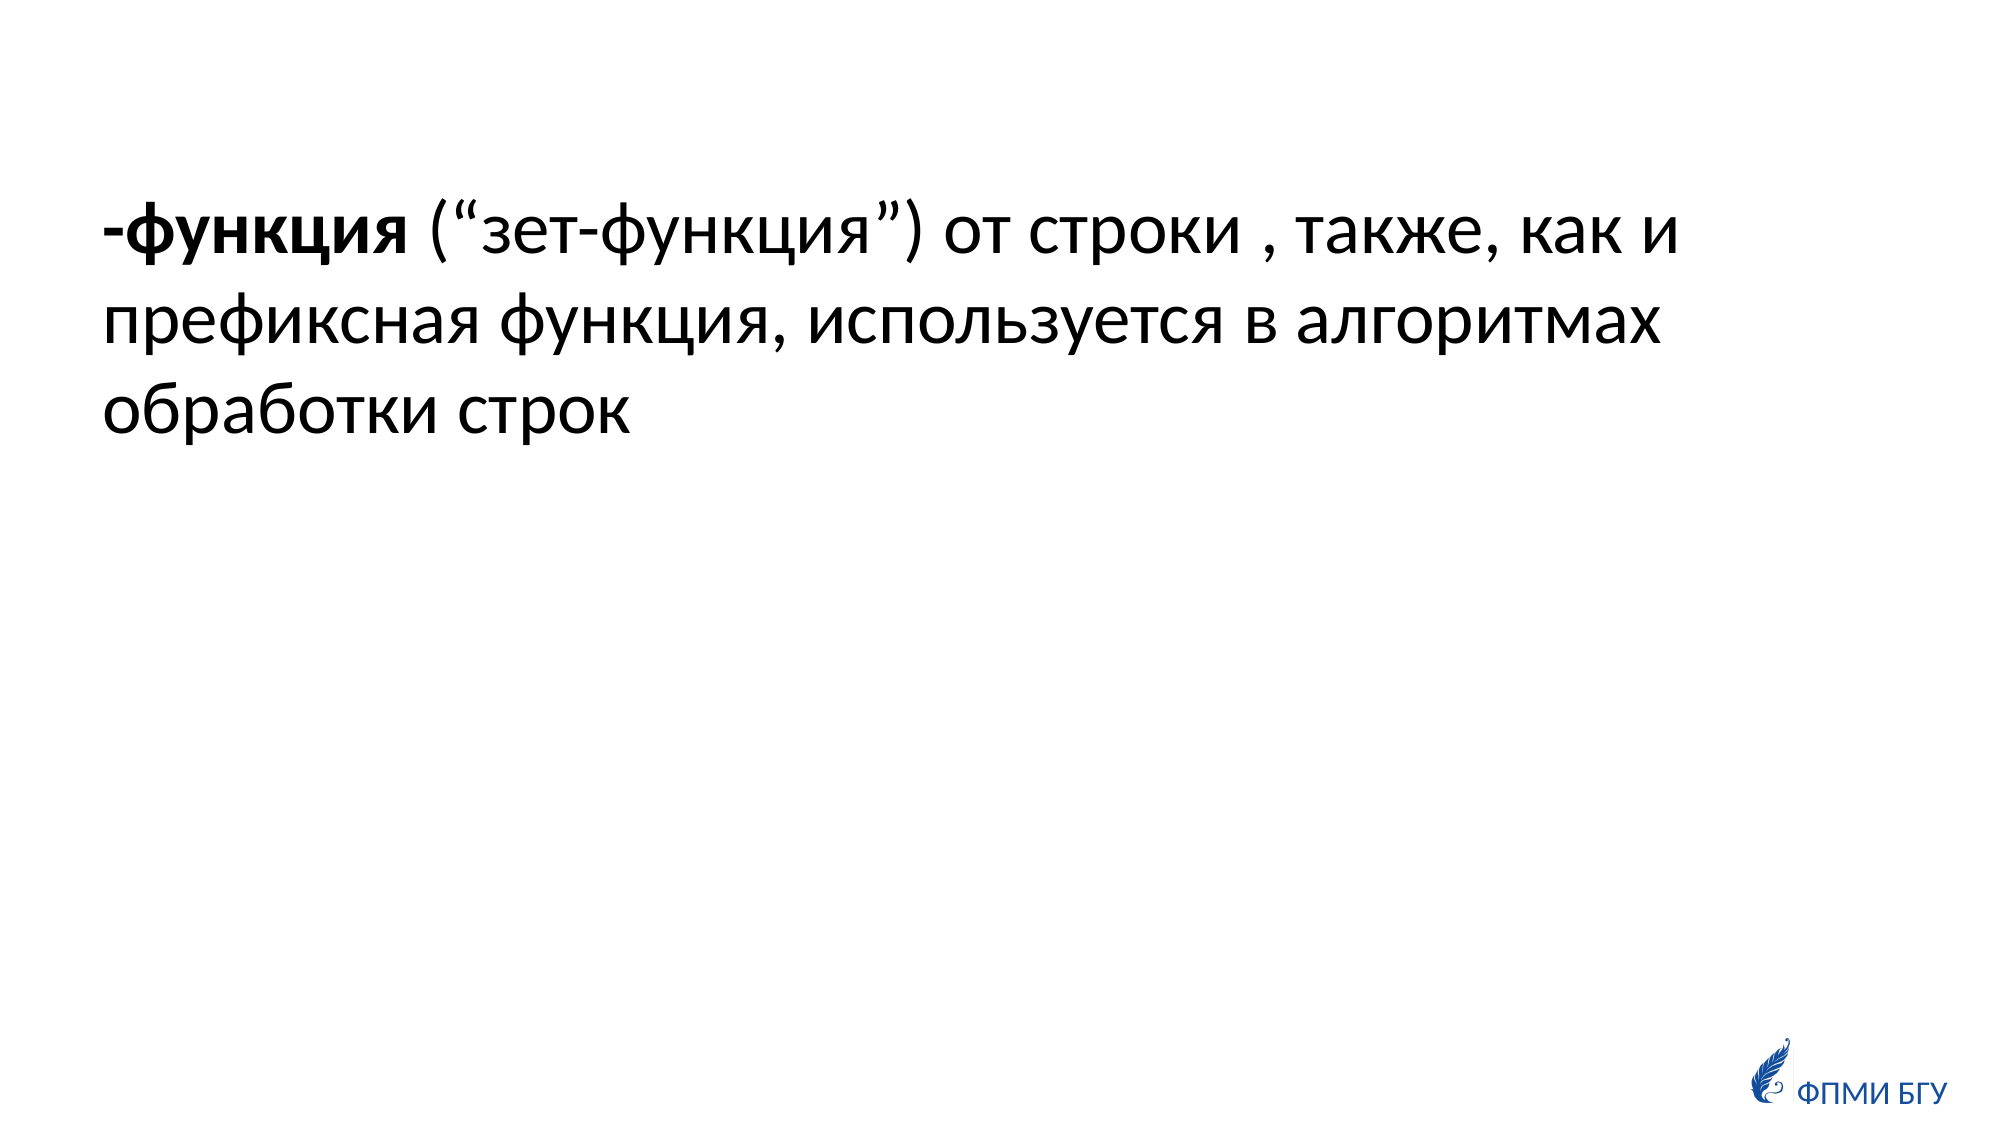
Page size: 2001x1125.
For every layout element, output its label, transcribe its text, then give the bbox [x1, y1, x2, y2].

picture [1750, 1038, 1794, 1103]
text_box ФПМИ БГУ [1787, 1071, 1958, 1112]
